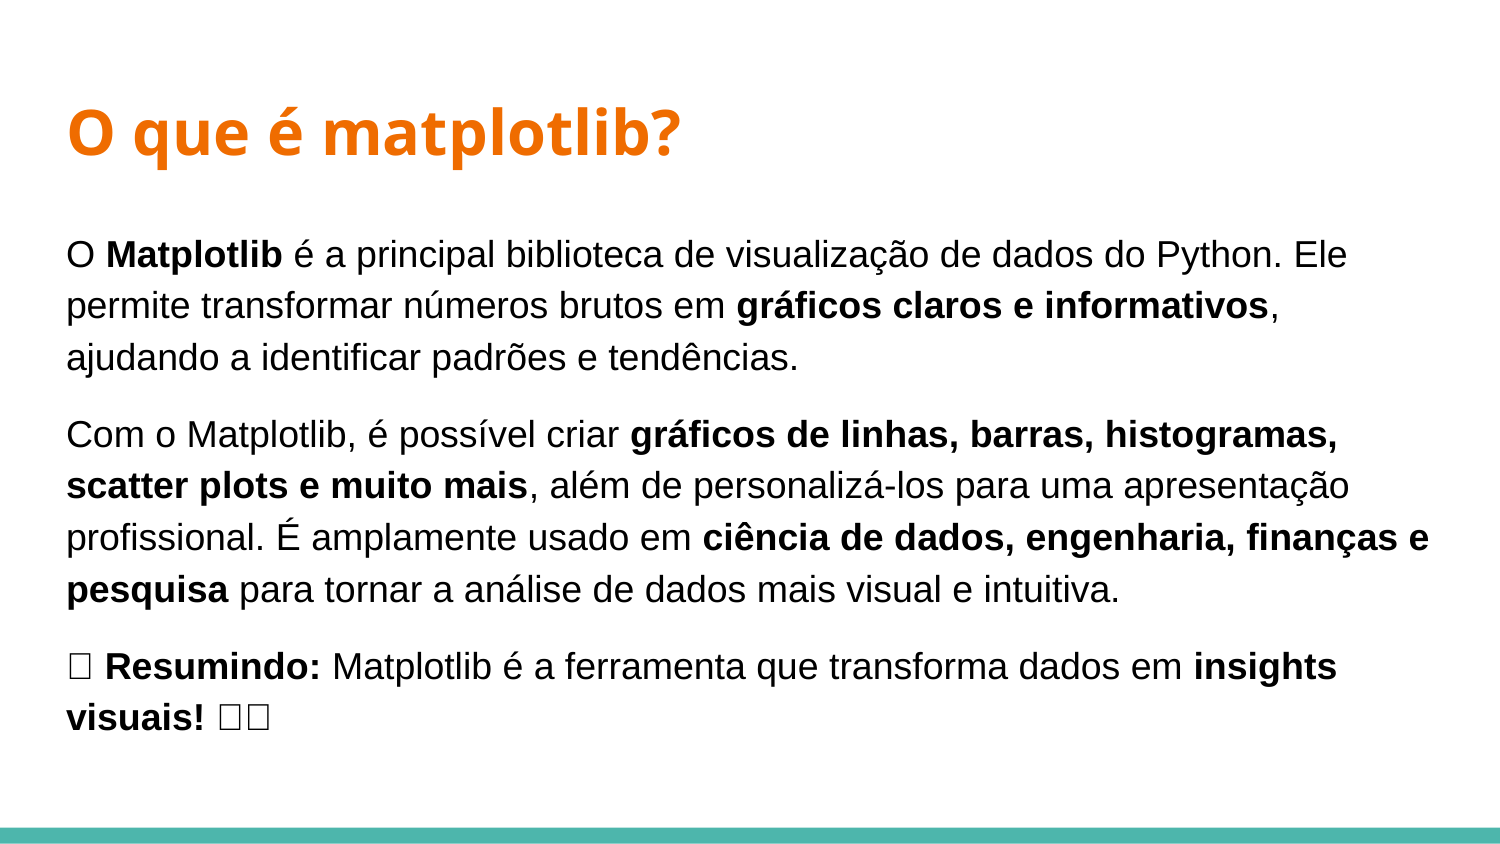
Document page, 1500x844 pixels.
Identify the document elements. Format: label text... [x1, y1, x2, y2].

list O Matplotlib é a principal biblioteca de visualização de dados do Python. Ele permite transformar números brutos em gráficos claros e informativos, ajudando a identificar padrões e tendências. Com o Matplotlib, é possível criar gráficos de linhas, barras, histogramas, scatter plots e muito mais, além de personalizá-los para uma apresentação profissional. É amplamente usado em ciência de dados, engenharia, finanças e pesquisa para tornar a análise de dados mais visual e intuitiva. 💡 Resumindo: Matplotlib é a ferramenta que transforma dados em insights visuais! 🚀🔥 [51, 207, 1449, 750]
title O que é matplotlib? [51, 72, 1449, 189]
